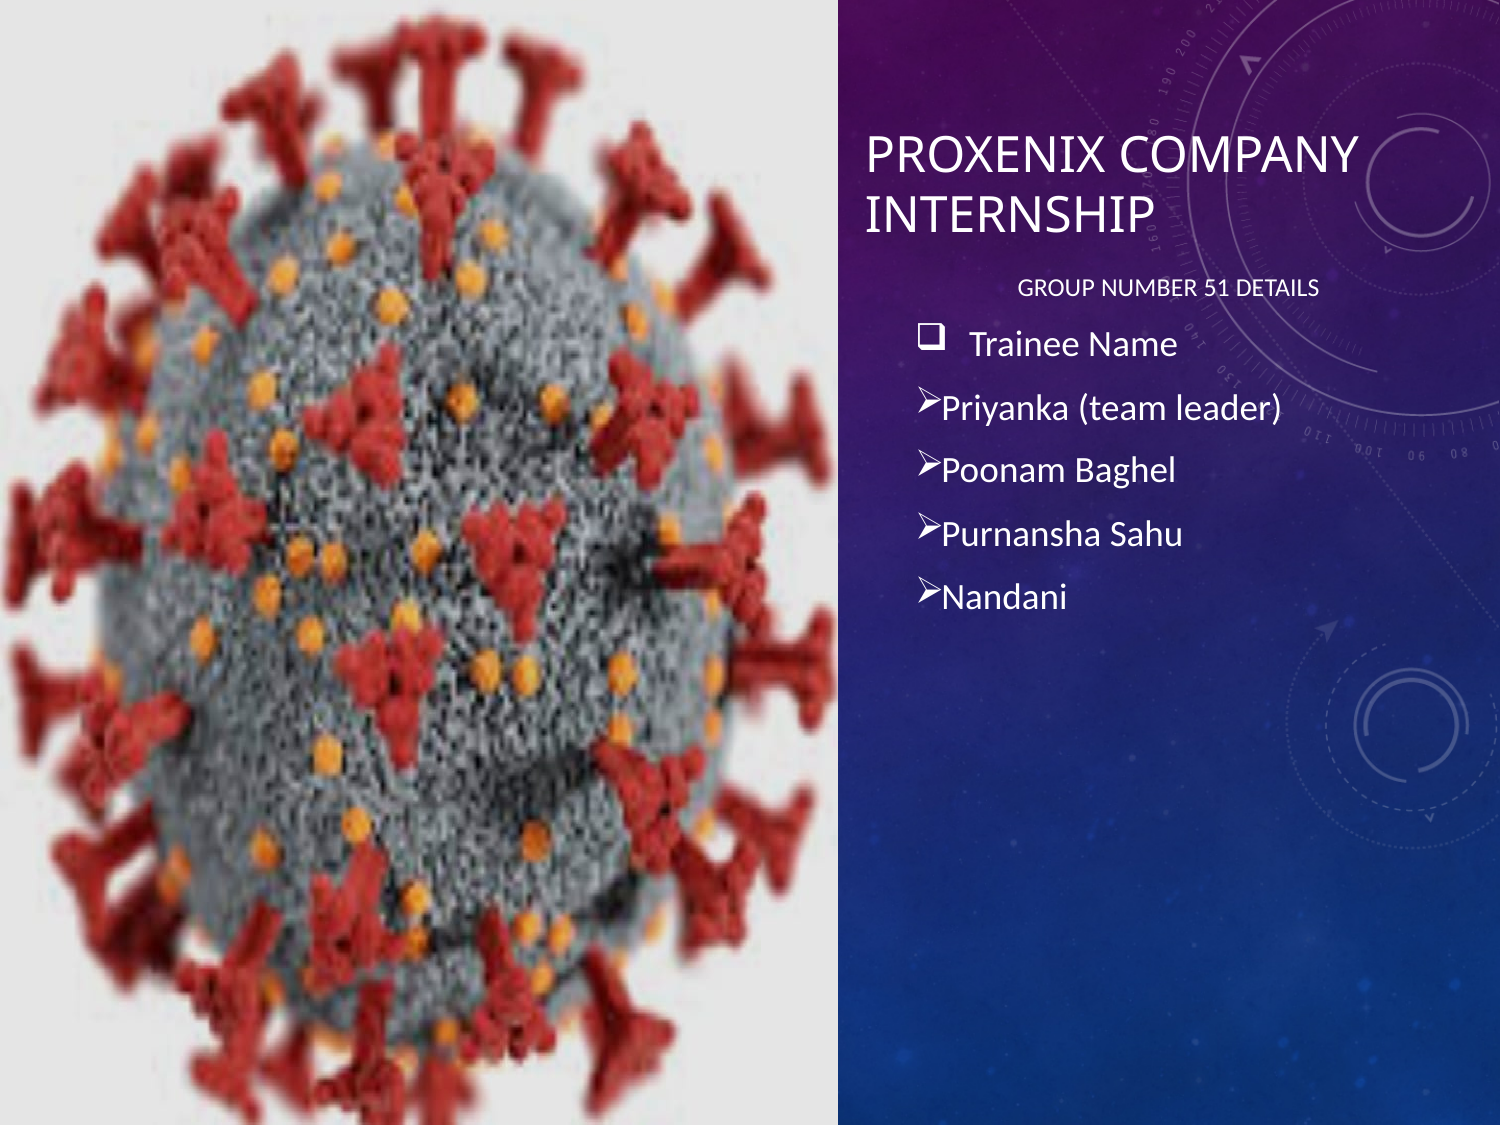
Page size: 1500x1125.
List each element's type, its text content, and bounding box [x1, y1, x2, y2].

picture [838, 0, 1500, 1125]
title Proxenix Company Internship [849, 75, 1438, 250]
list GROUP NUMBER 51 DETAILS Trainee Name Priyanka (team leader) Poonam Baghel Purnansha Sahu Nandani [900, 262, 1438, 625]
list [0, 0, 838, 1125]
